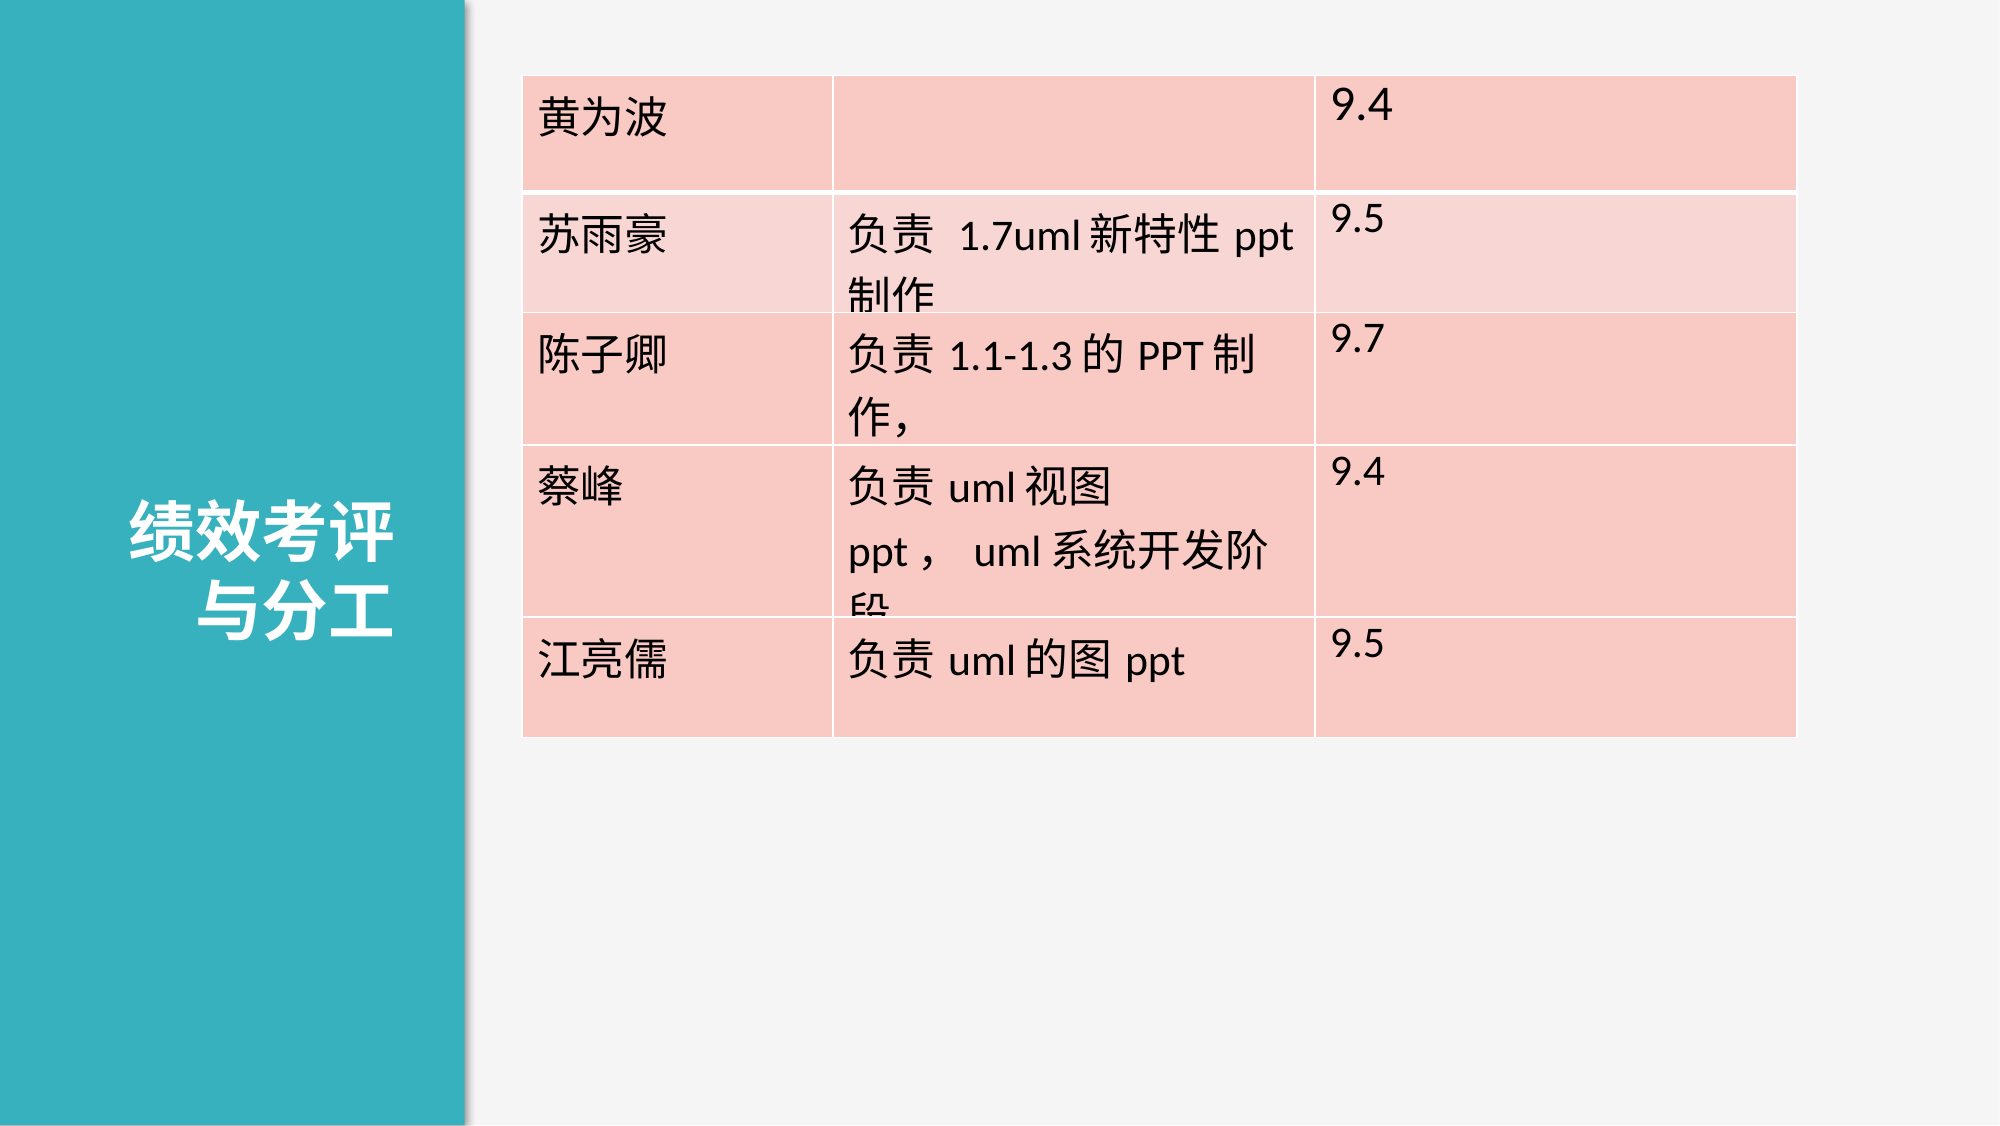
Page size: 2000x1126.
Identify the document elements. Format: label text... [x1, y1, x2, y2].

table_cell 负责 1.7uml新特性ppt制作 [834, 195, 1314, 312]
table_header 黄为波 [523, 76, 832, 190]
table_cell 江亮儒 [523, 618, 832, 737]
table_cell 9.5 [1316, 195, 1796, 312]
table_cell 负责uml的图ppt [834, 618, 1314, 737]
text_box 绩效考评与分工 [50, 479, 416, 660]
table_cell 9.4 [1316, 446, 1796, 616]
table_header 9.4 [1316, 76, 1796, 190]
table_cell 负责uml视图ppt，uml系统开发阶段 [834, 446, 1314, 616]
table_cell 苏雨豪 [523, 195, 832, 312]
table_cell 负责1.1-1.3的PPT制作， 1.4 uml结构ppt的制作 [834, 313, 1314, 444]
table_cell 9.7 [1316, 313, 1796, 444]
text_box [0, 0, 465, 1126]
table_cell 蔡峰 [523, 446, 832, 616]
table_header [834, 76, 1314, 190]
table_cell 9.5 [1316, 618, 1796, 737]
table_cell 陈子卿 [523, 313, 832, 444]
